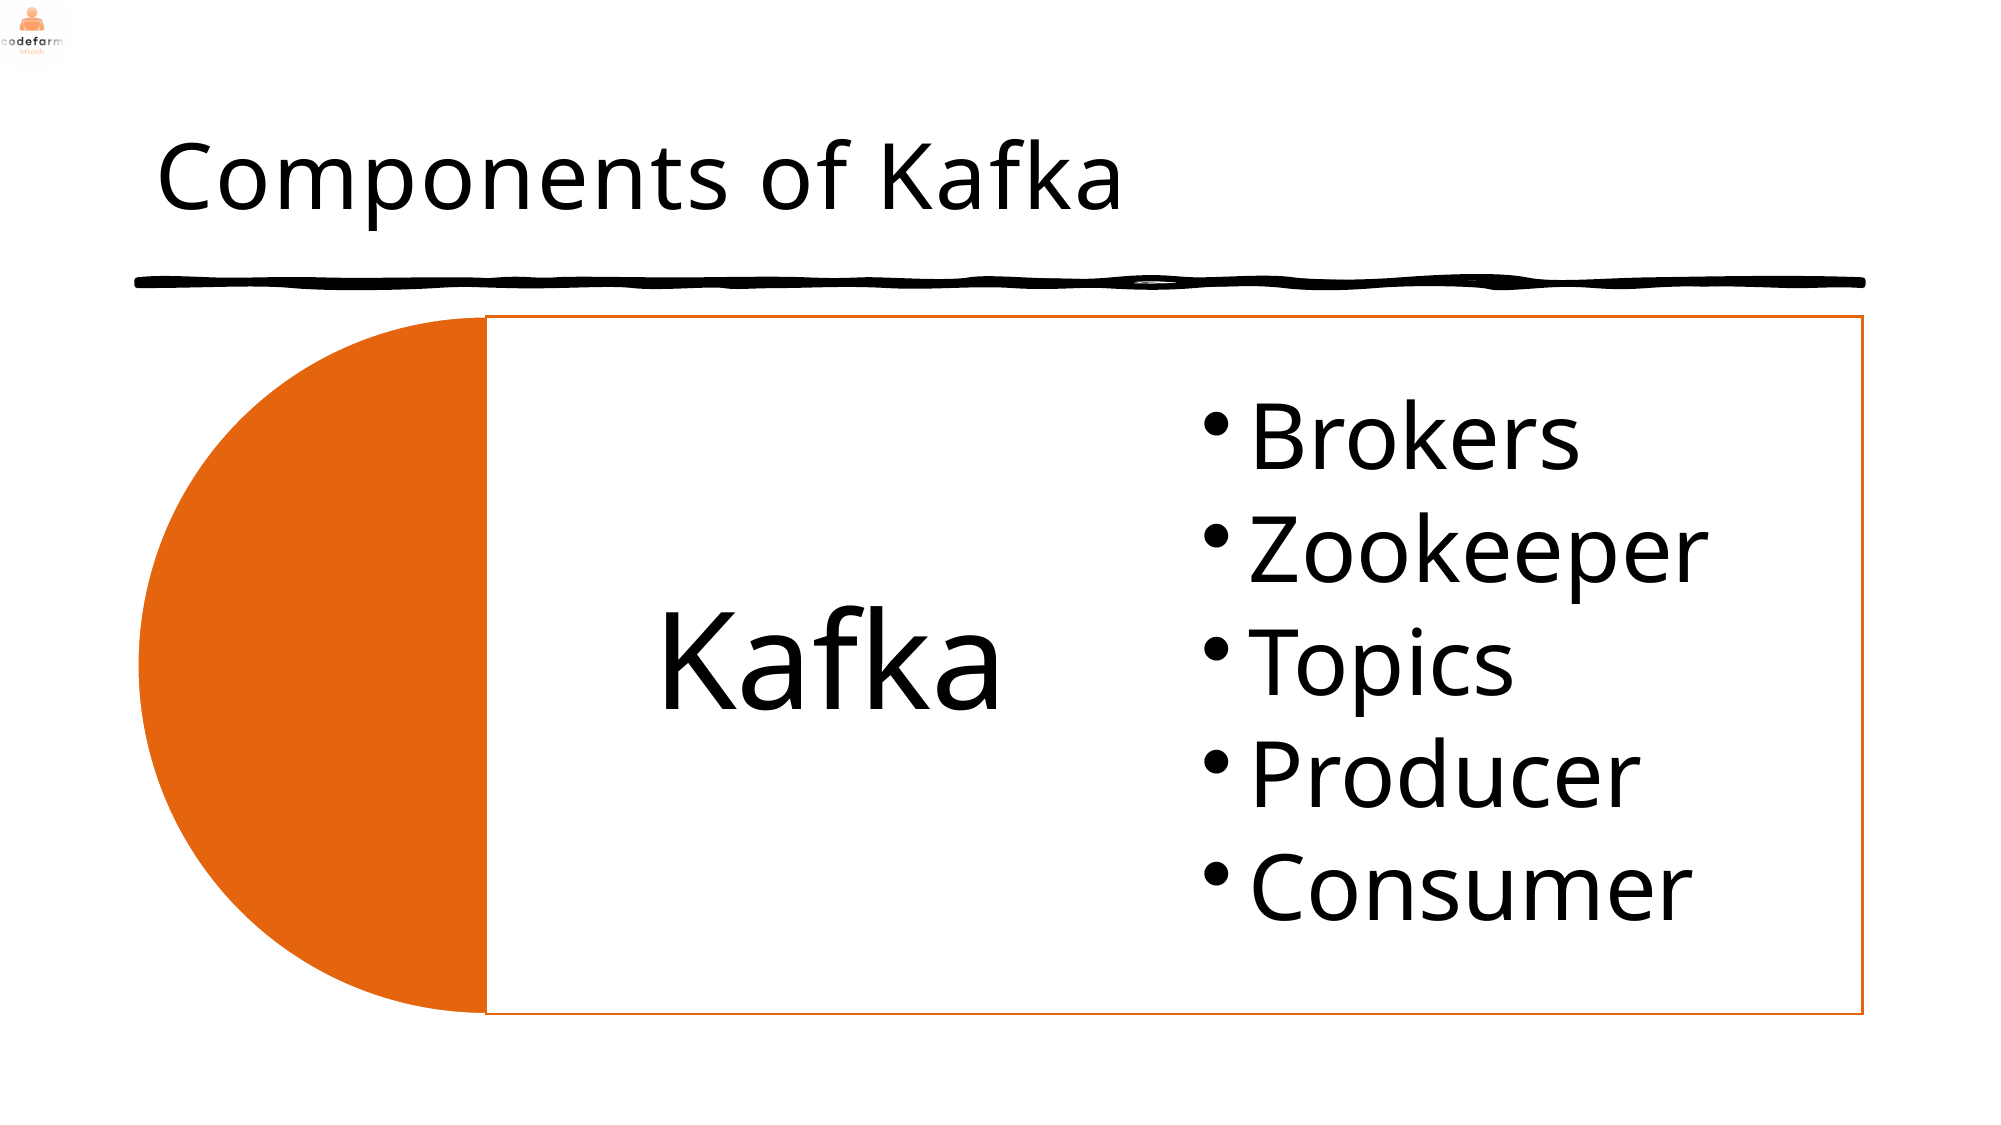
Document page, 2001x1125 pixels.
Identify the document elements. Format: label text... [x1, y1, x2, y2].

title Components of Kafka [137, 59, 1863, 278]
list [137, 316, 1863, 1014]
picture [0, 0, 81, 79]
